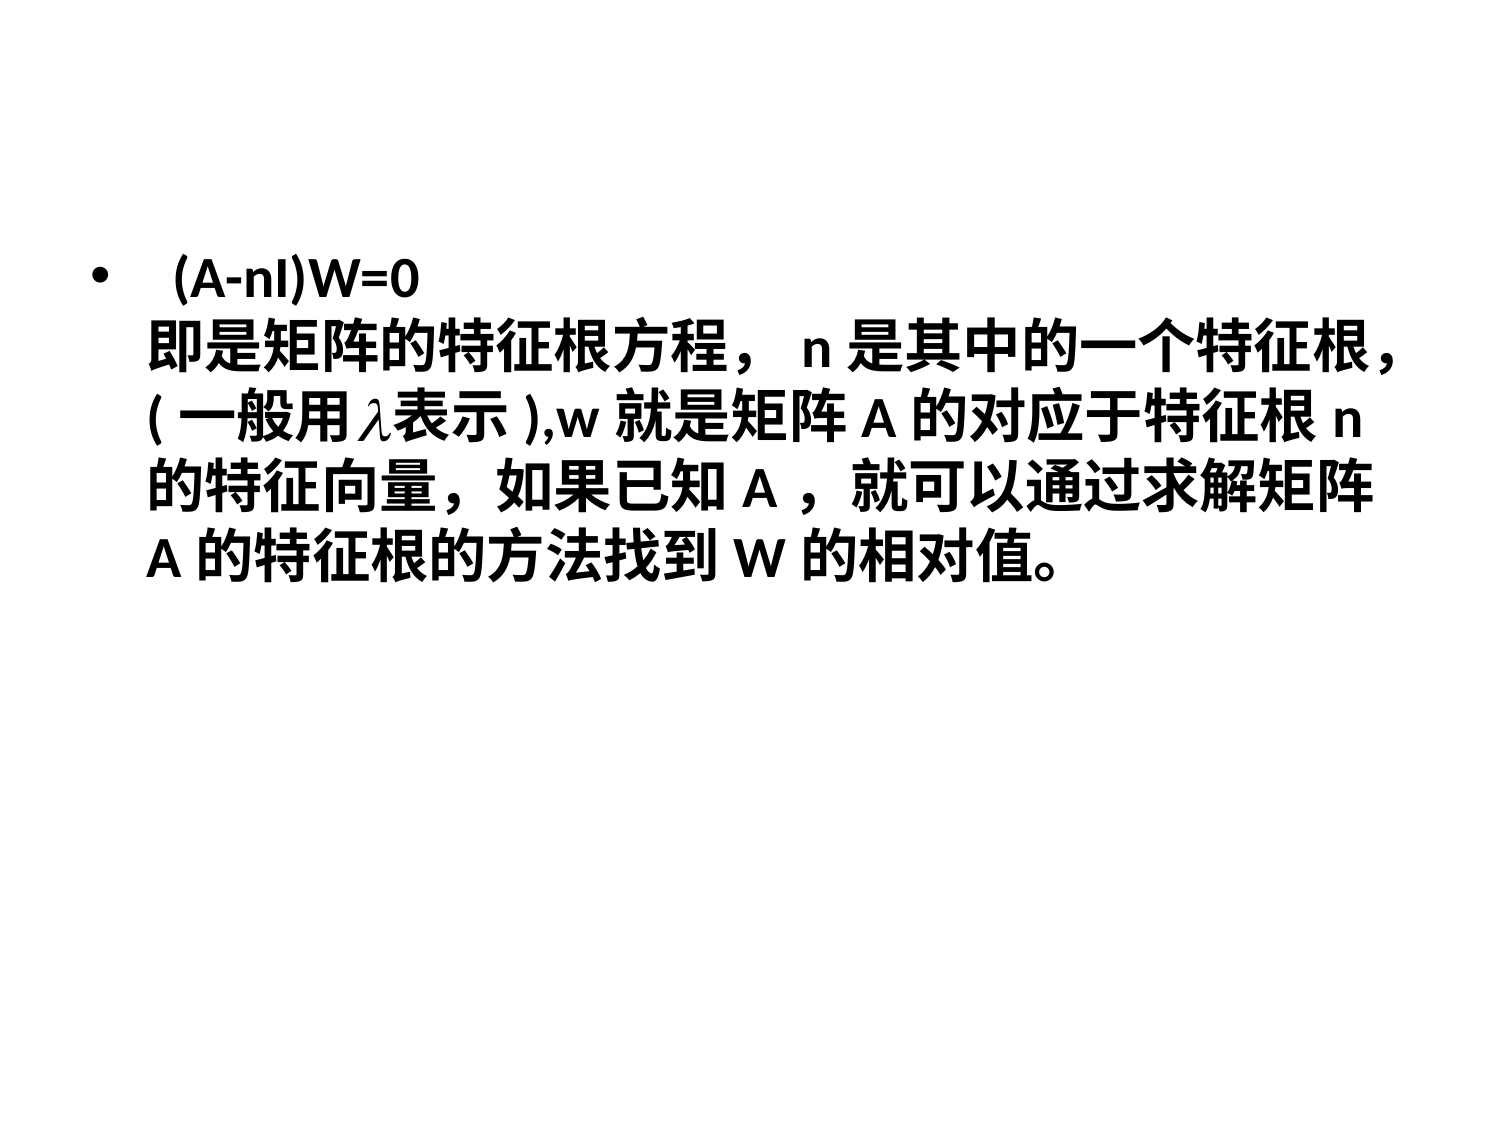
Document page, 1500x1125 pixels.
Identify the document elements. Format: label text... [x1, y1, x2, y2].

list (A-nI)W=0 即是矩阵的特征根方程，n是其中的一个特征根，(一般用 表示),w就是矩阵A的对应于特征根n的特征向量，如果已知A，就可以通过求解矩阵A的特征根的方法找到W的相对值。 [75, 231, 1400, 963]
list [348, 385, 405, 457]
